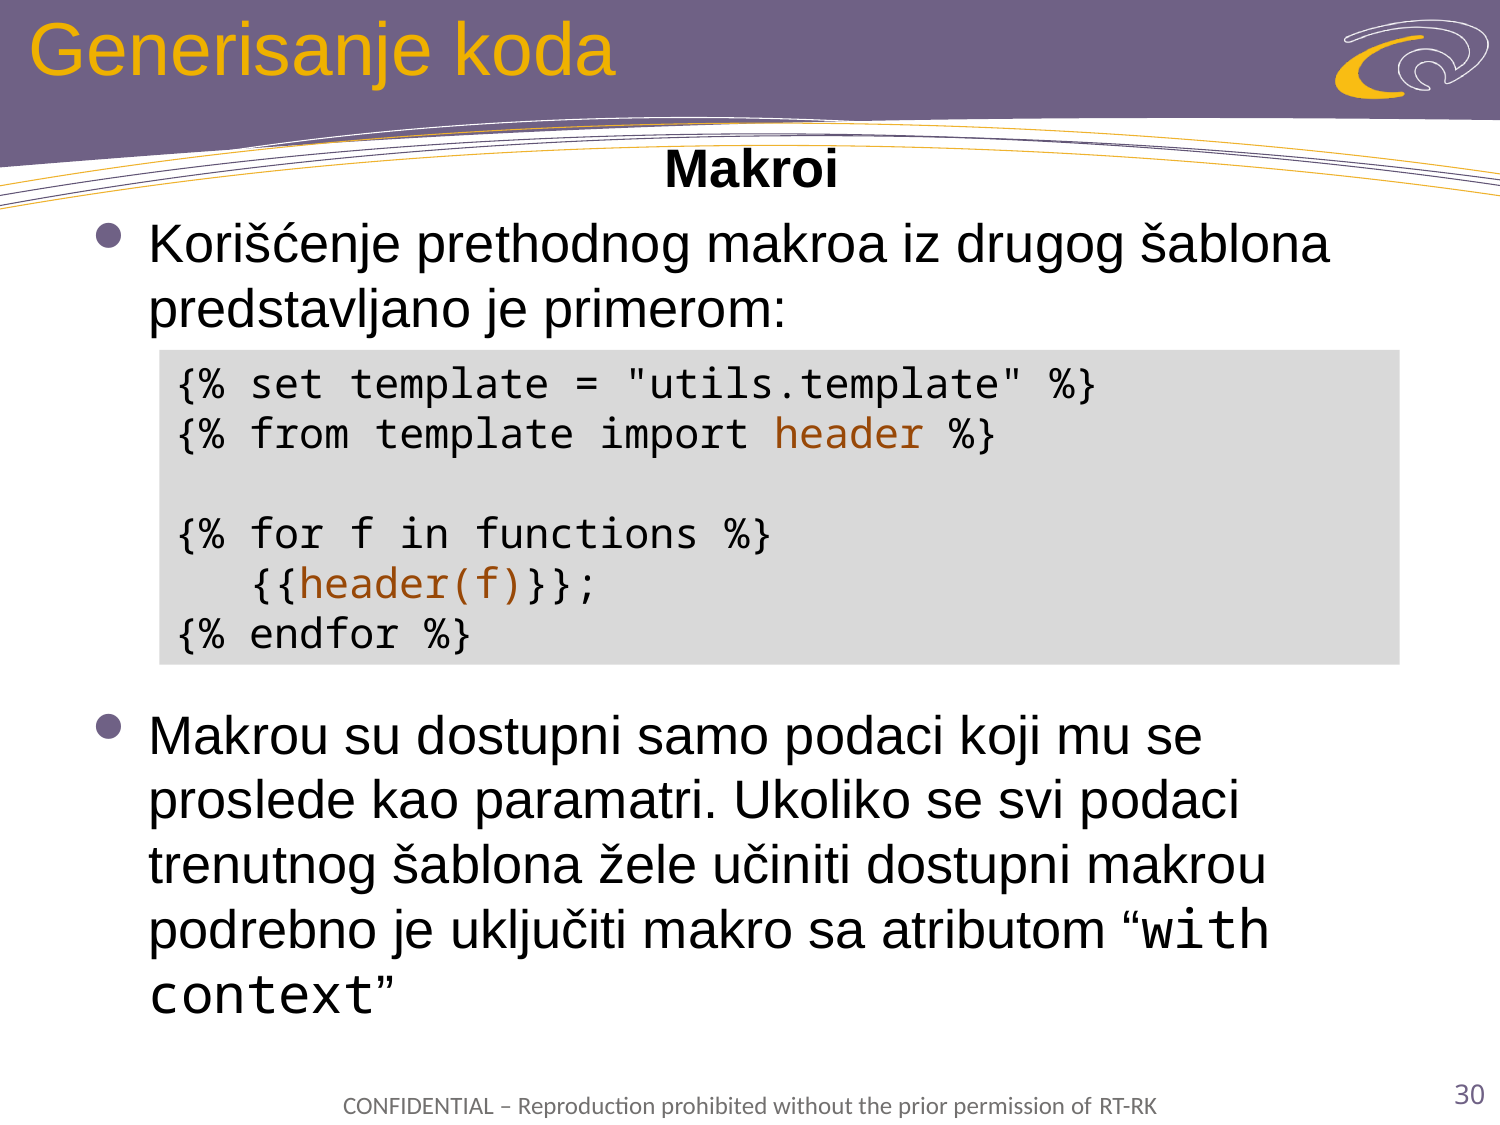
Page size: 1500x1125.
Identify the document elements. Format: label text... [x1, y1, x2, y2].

title Generisanje koda [13, 0, 1313, 119]
list Makroi Korišćenje prethodnog makroa iz drugog šablona predstavljano je primerom: [77, 125, 1428, 362]
text_box {% set template = "utils.template" %} {% from template import header %} {% for f in functions %} {{header(f)}}; {% endfor %} [159, 349, 1400, 665]
picture [1322, 0, 1500, 102]
text_box Makrou su dostupni samo podaci koji mu se proslede kao paramatri. Ukoliko se svi podaci trenutnog šablona žele učiniti dostupni makrou podrebno je uključiti makro sa atributom “with context” [77, 692, 1428, 1043]
